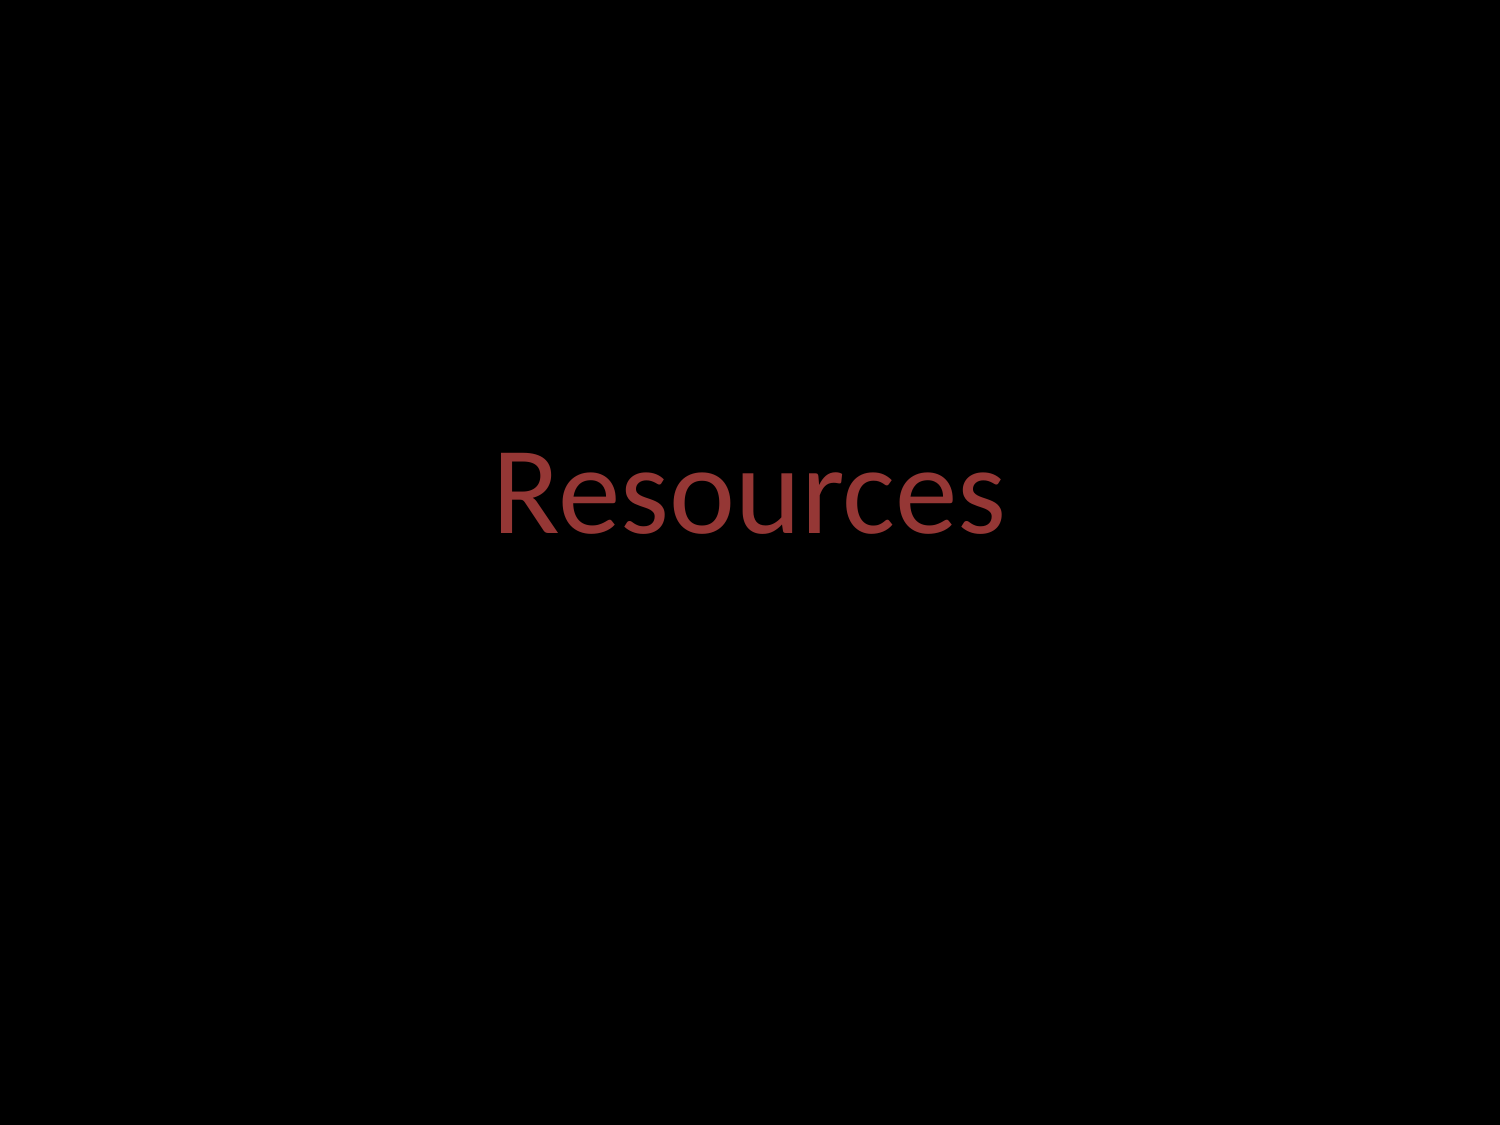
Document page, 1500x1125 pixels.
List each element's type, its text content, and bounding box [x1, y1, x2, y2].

subtitle Resources [0, 137, 1500, 1125]
